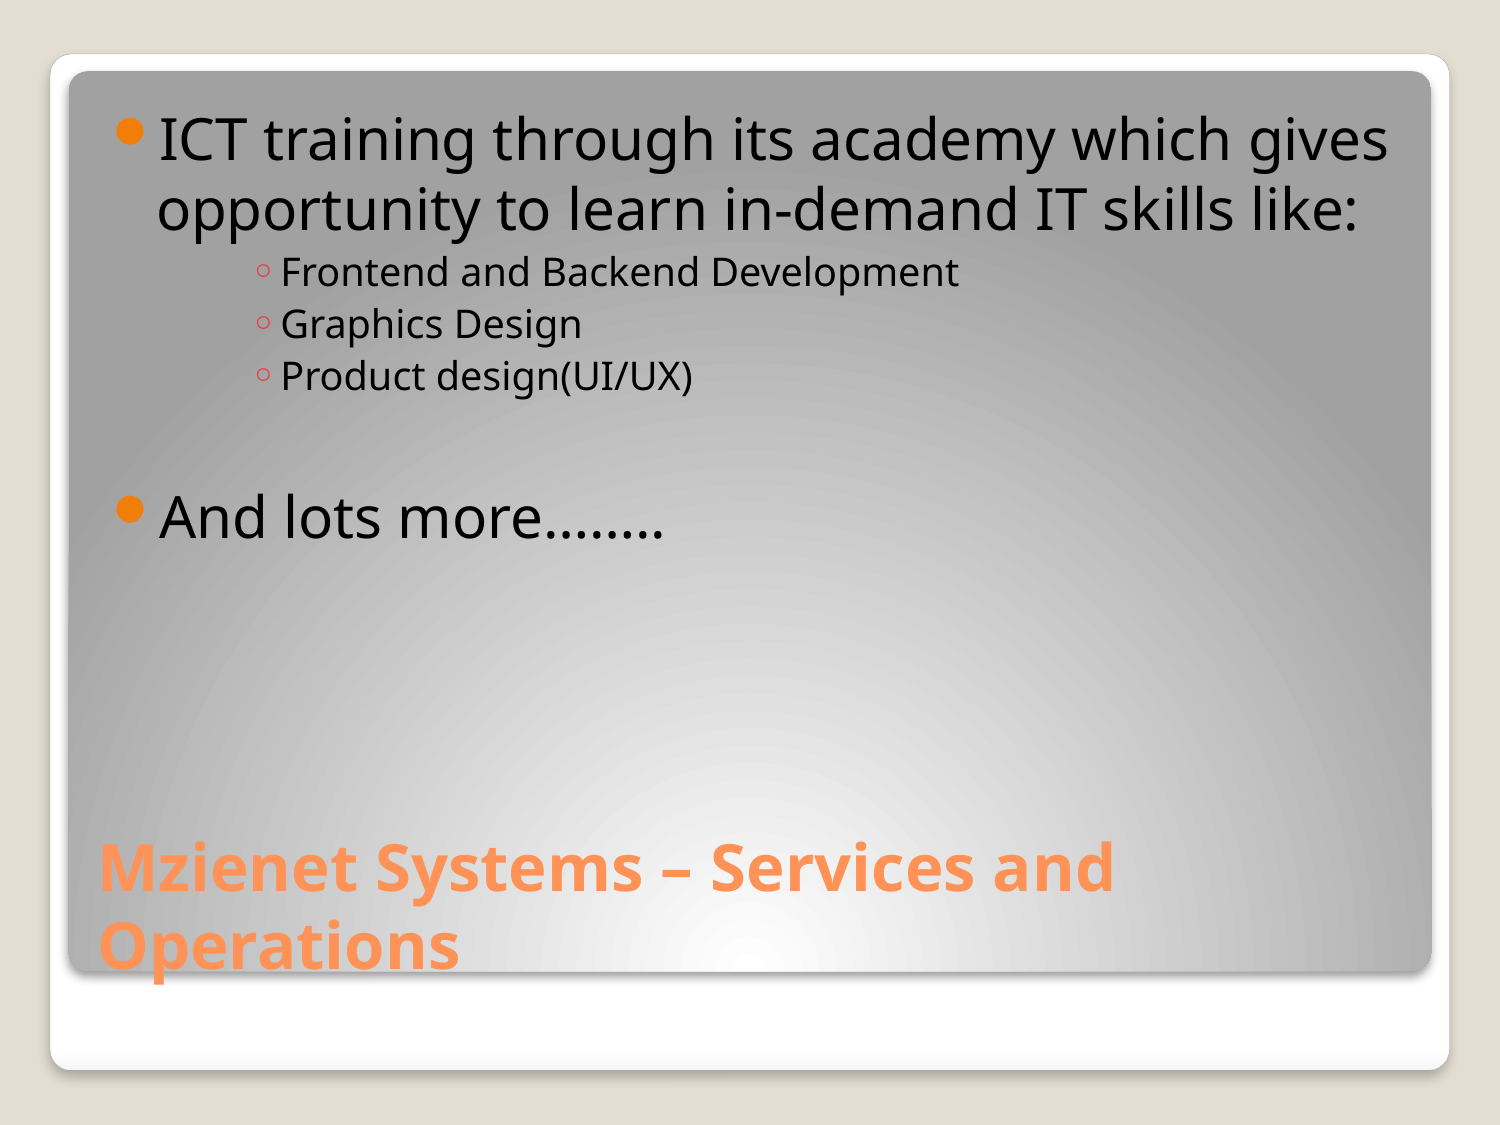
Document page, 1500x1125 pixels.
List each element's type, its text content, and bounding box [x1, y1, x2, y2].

title Mzienet Systems – Services and Operations [82, 817, 1425, 990]
list ICT training through its academy which gives opportunity to learn in-demand IT skills like: Frontend and Backend Development Graphics Design Product design(UI/UX) And lots more…….. [82, 86, 1425, 774]
